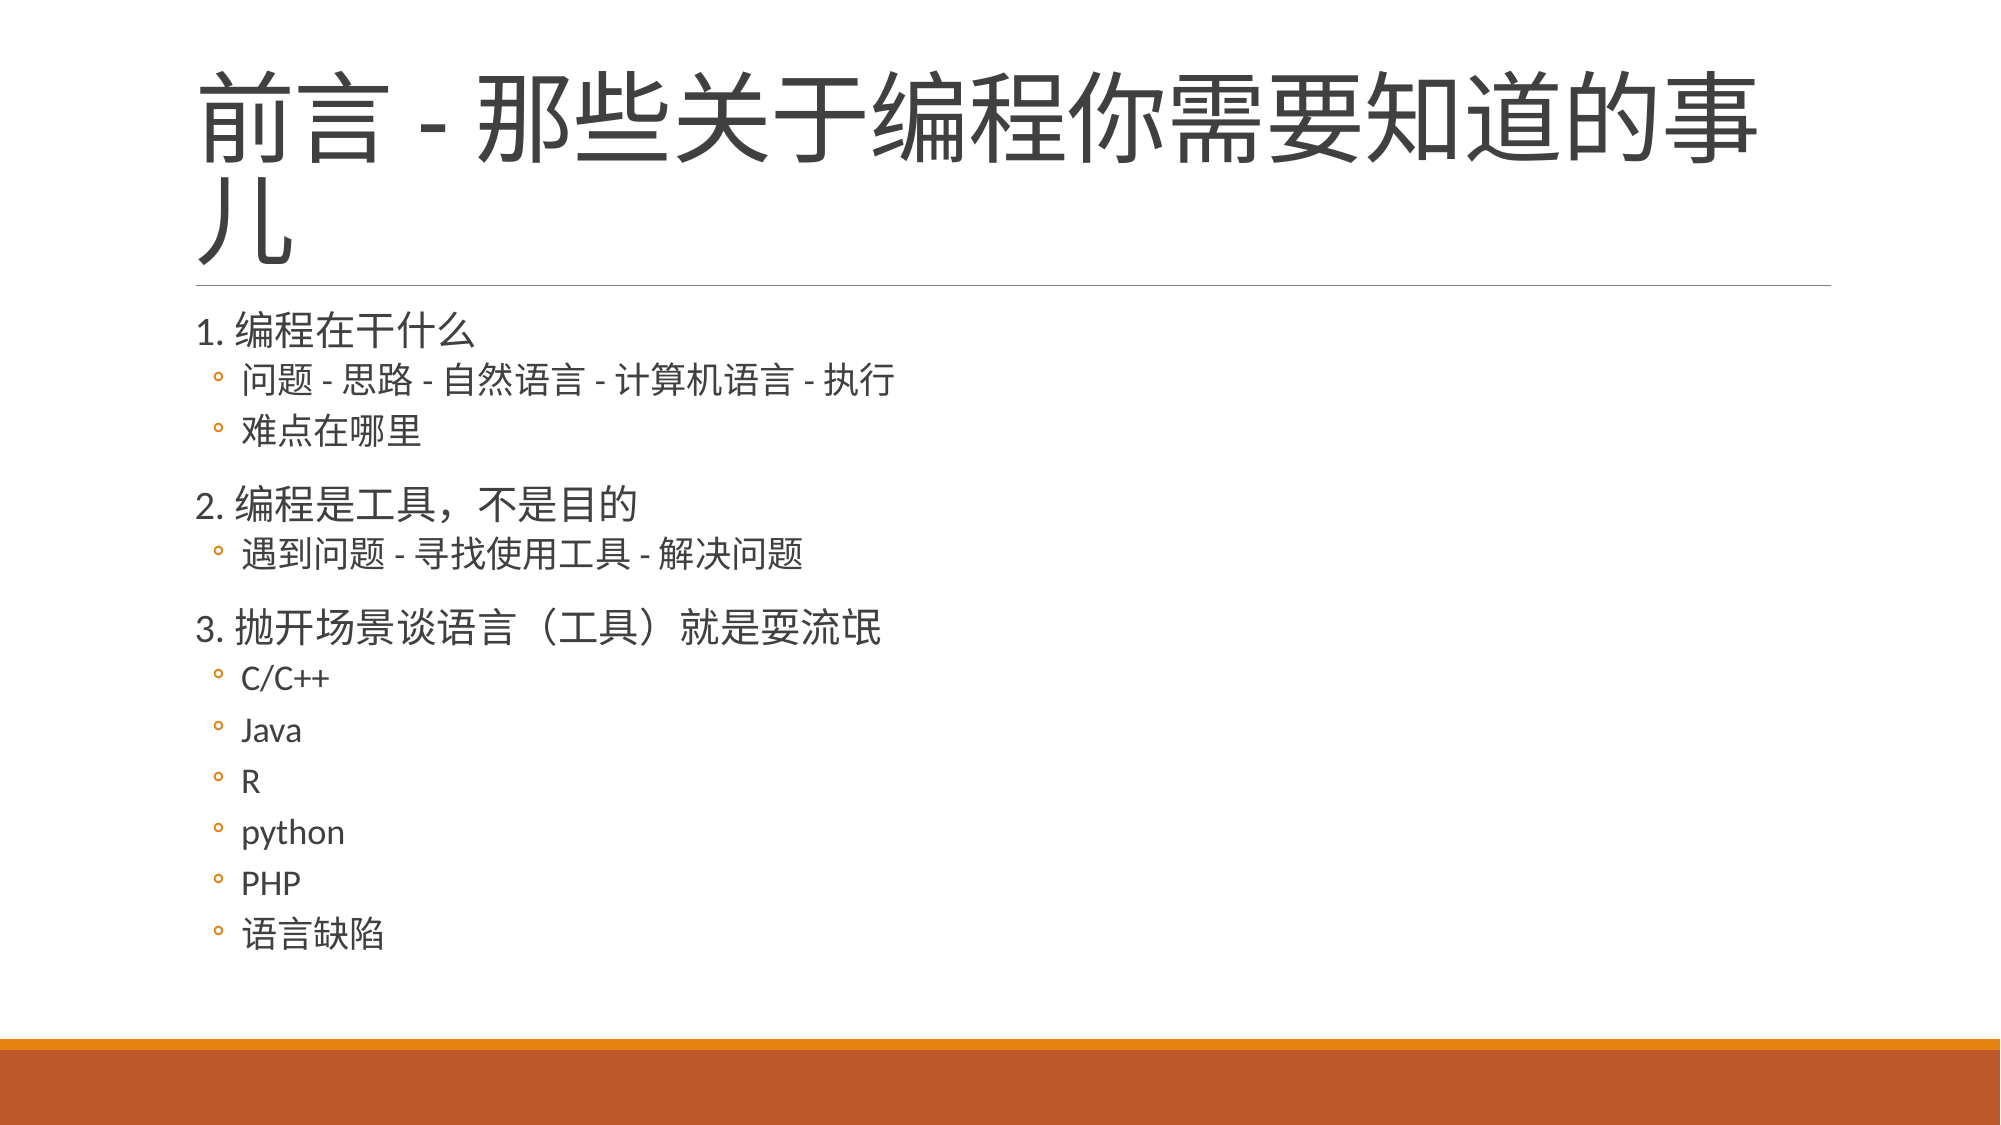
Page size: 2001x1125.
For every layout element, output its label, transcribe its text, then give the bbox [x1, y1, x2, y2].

title 前言-那些关于编程你需要知道的事儿 [180, 47, 1830, 285]
list 1.编程在干什么 问题-思路-自然语言-计算机语言-执行 难点在哪里 2.编程是工具，不是目的 遇到问题-寻找使用工具-解决问题 3.抛开场景谈语言（工具）就是耍流氓 C/C++ Java R python PHP 语言缺陷 [180, 302, 1830, 963]
